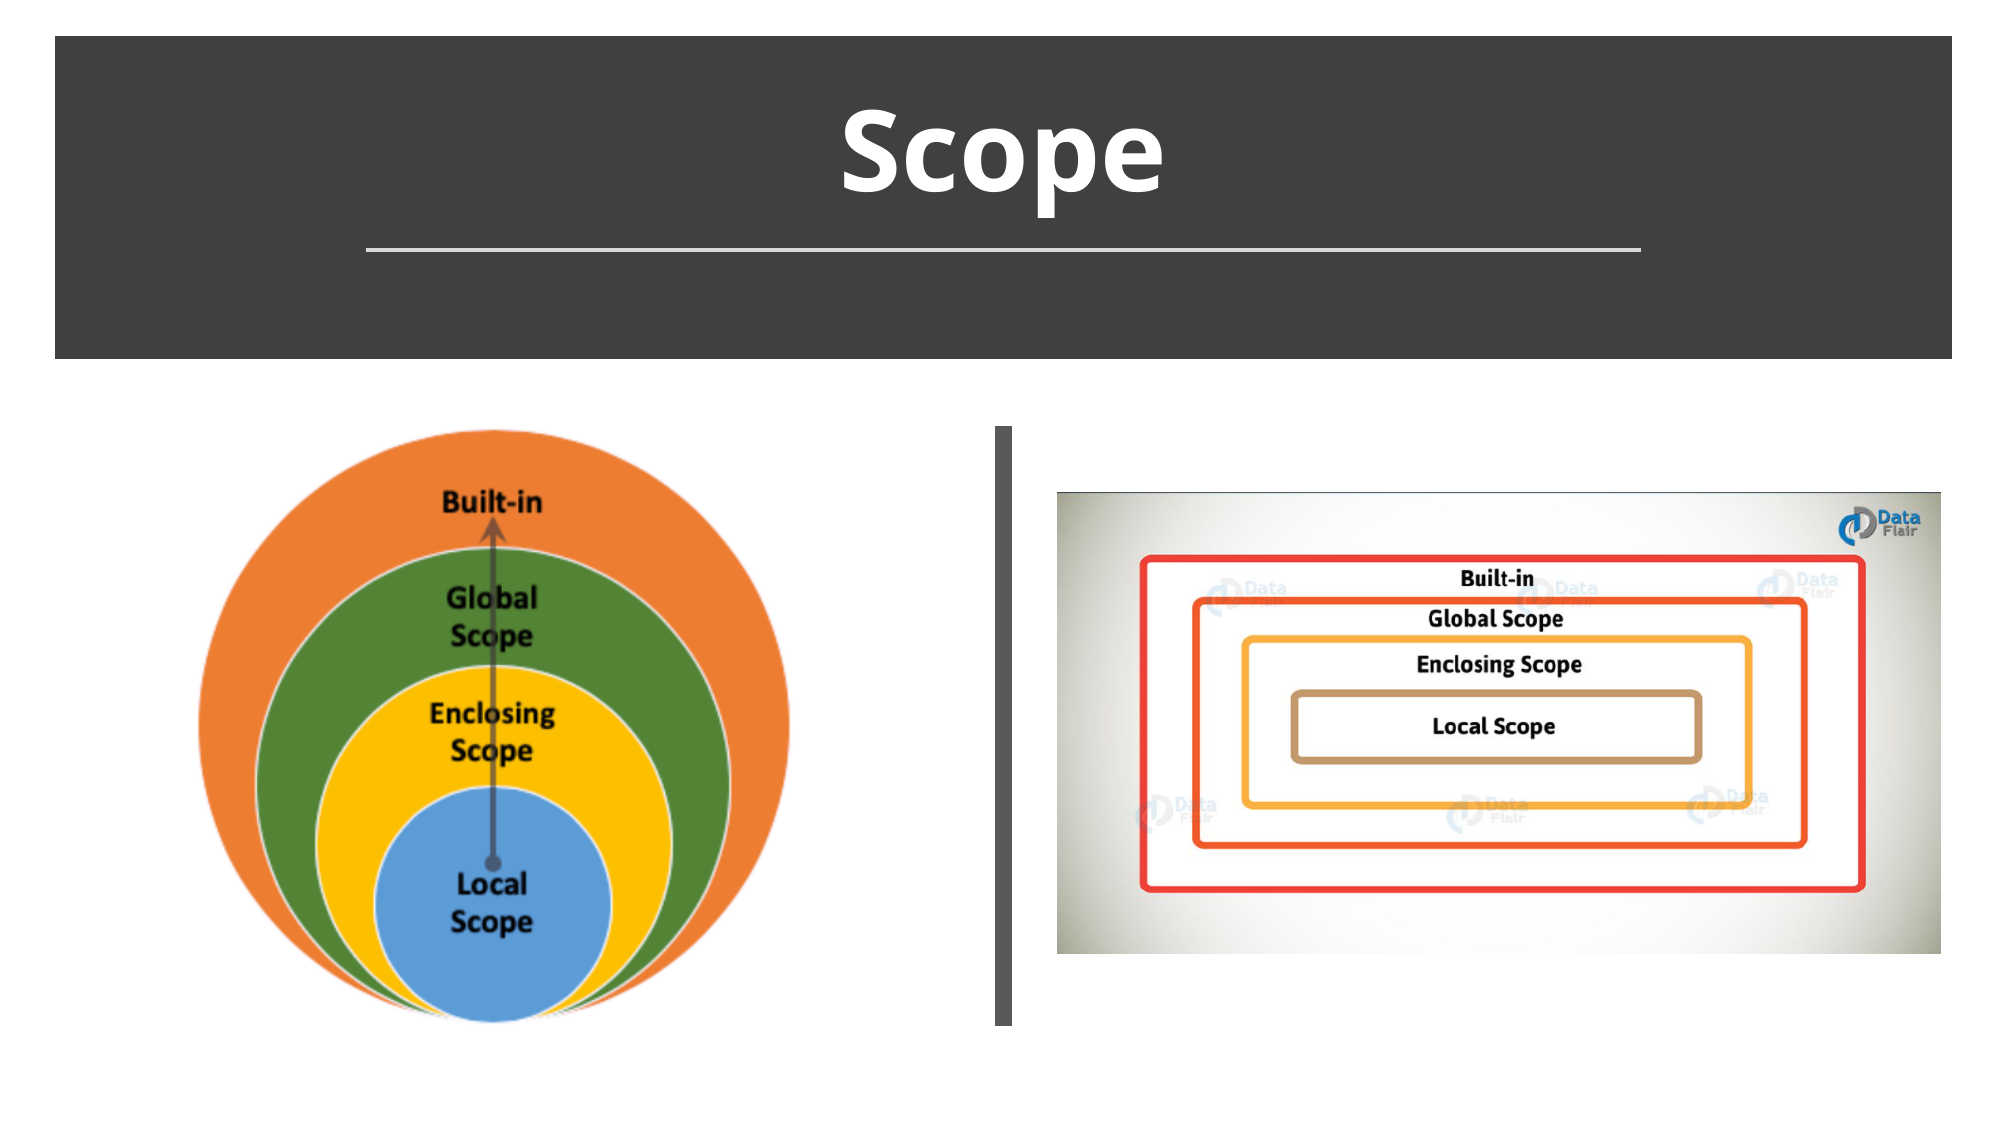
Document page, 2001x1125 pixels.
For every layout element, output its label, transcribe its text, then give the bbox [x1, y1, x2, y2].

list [1057, 492, 1953, 960]
text_box [64, 45, 1942, 350]
picture [168, 398, 836, 1054]
title Scope [89, 71, 1917, 224]
